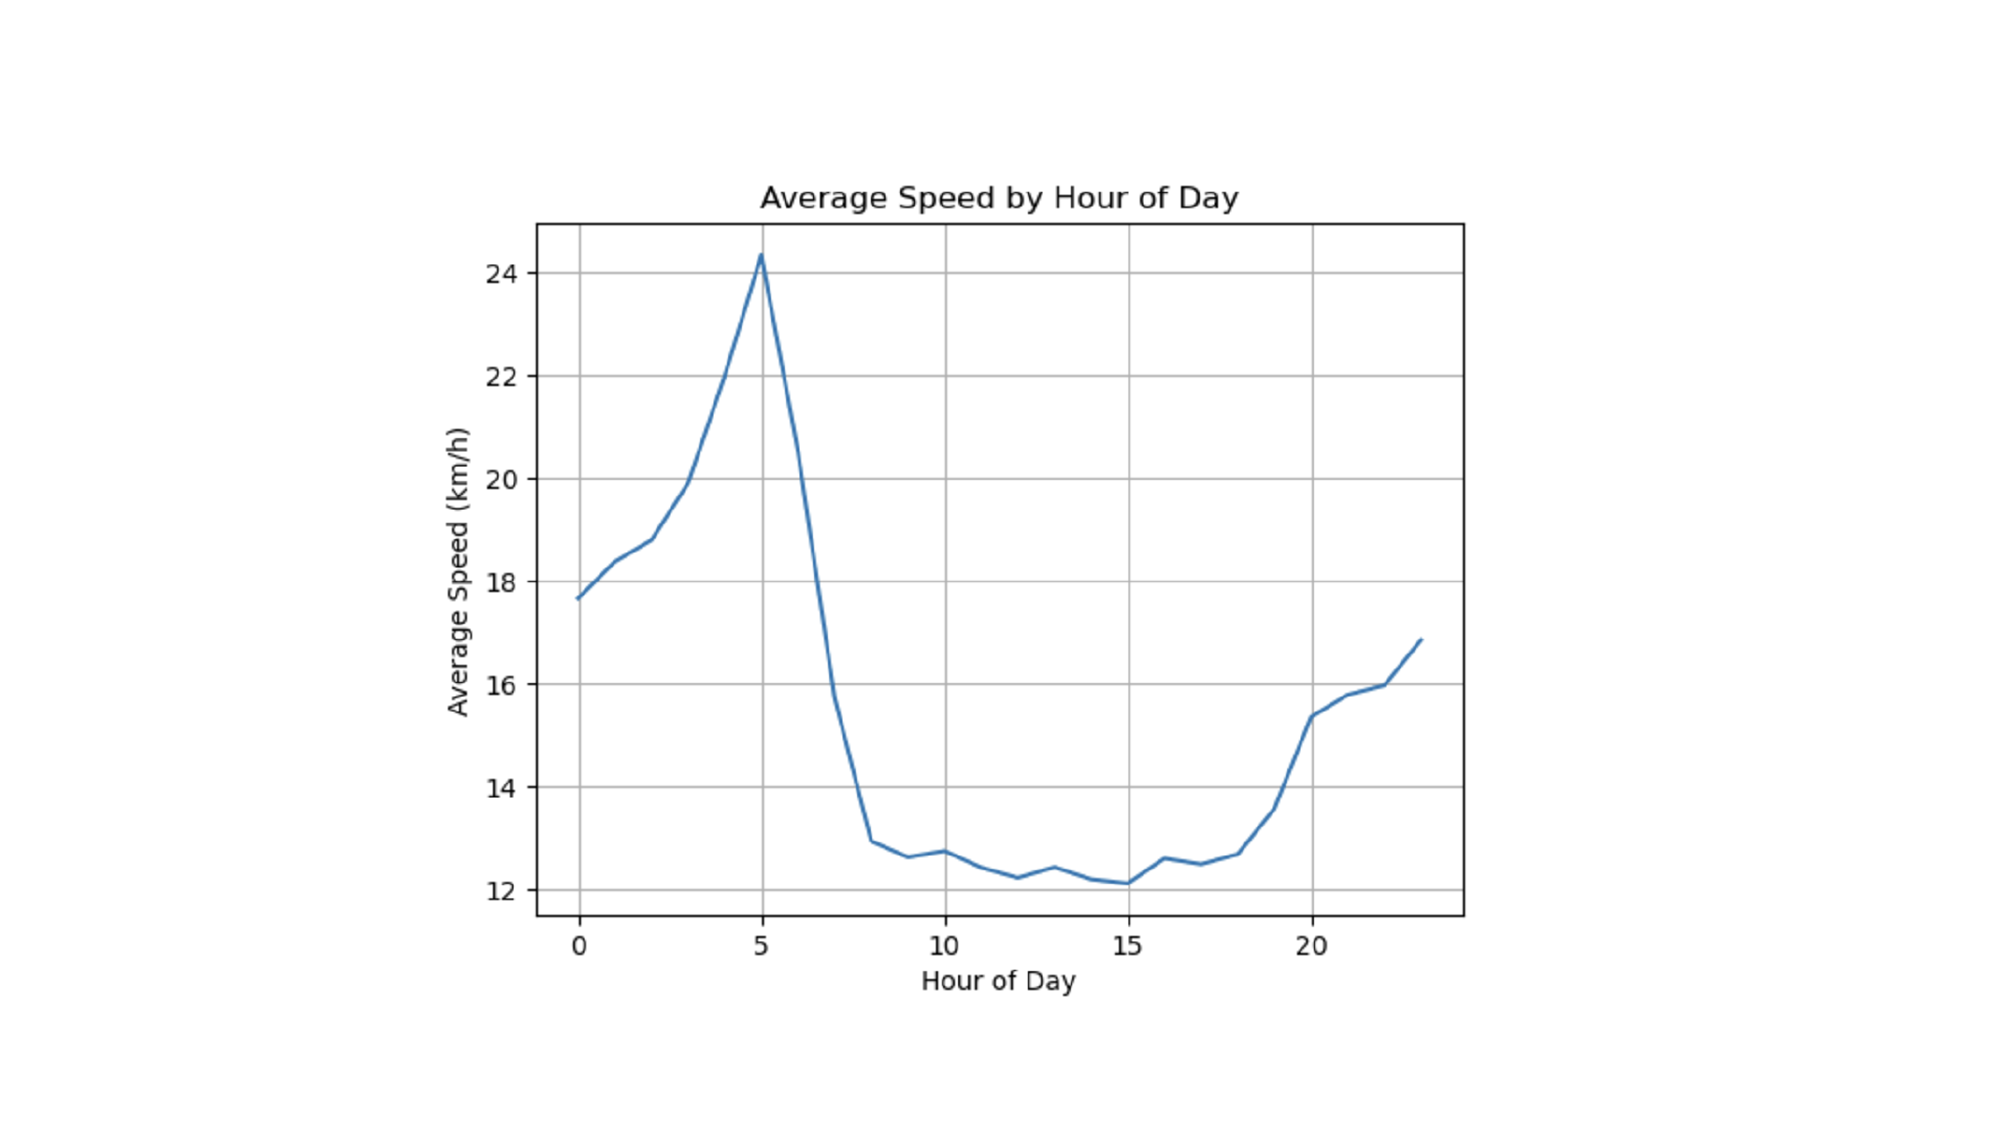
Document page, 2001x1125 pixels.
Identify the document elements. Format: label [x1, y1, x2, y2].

list [412, 177, 1588, 1014]
